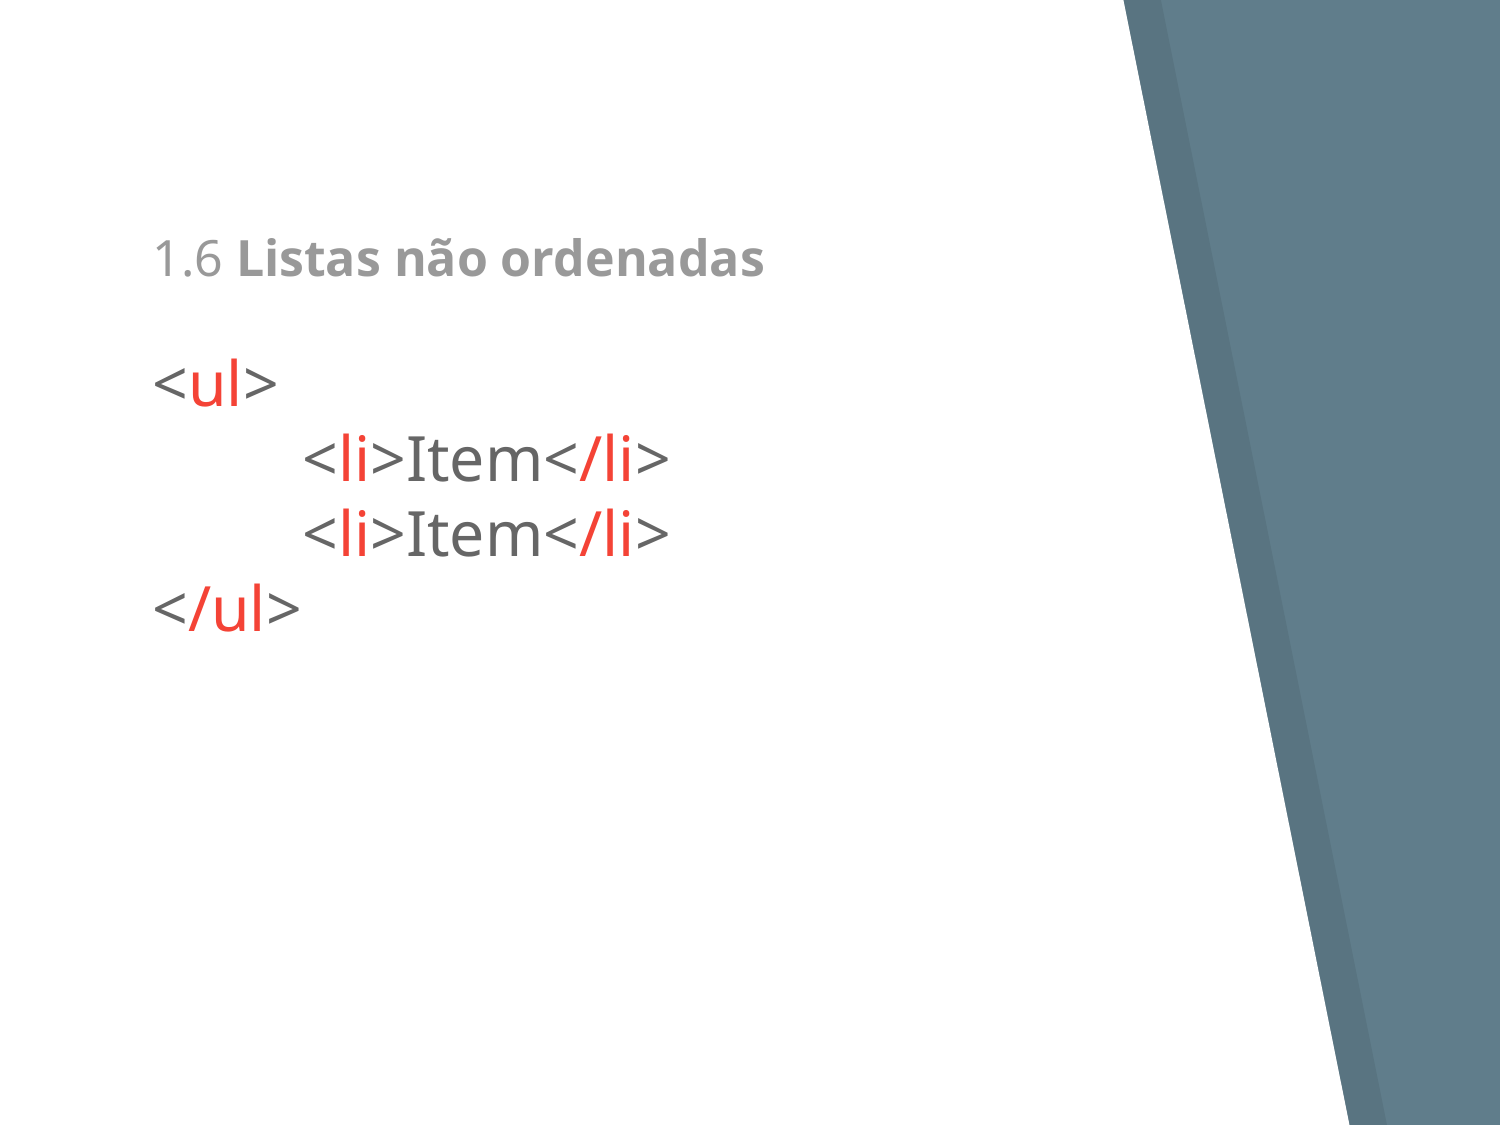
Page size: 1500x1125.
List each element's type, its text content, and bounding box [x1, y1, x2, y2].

list <ul> <li>Item</li> <li>Item</li> </ul> [137, 329, 1011, 823]
title 1.6 Listas não ordenadas [137, 195, 1011, 302]
